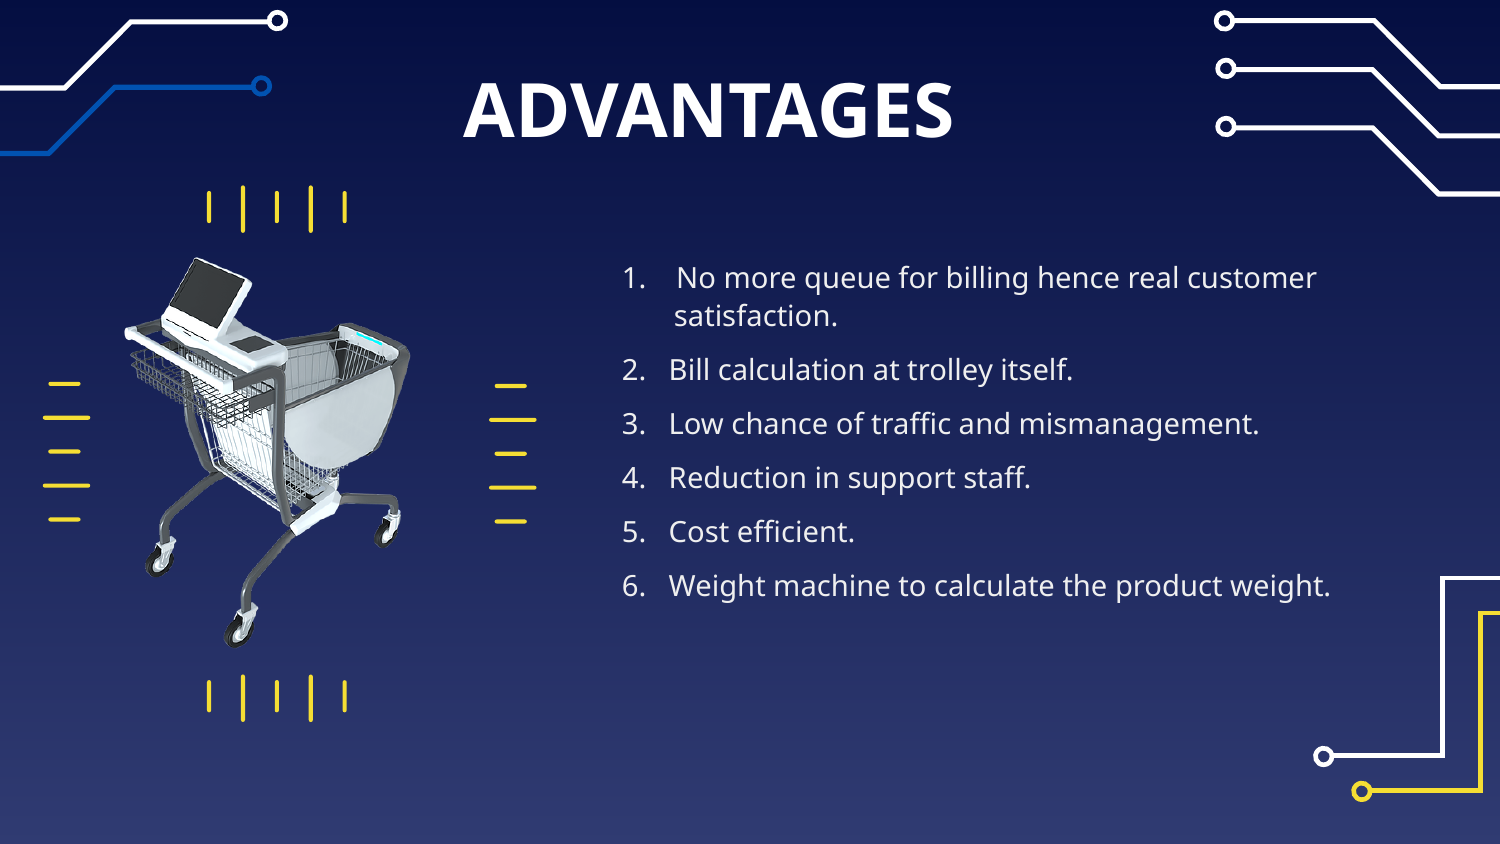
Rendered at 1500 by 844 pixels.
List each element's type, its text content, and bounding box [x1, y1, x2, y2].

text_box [488, 383, 537, 524]
title ADVANTAGES [408, 48, 1010, 167]
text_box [252, 658, 301, 769]
picture [120, 254, 412, 650]
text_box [252, 139, 301, 253]
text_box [42, 381, 91, 522]
subtitle 1. No more queue for billing hence real customer satisfaction. 2. Bill calculation at trolley itself. 3. Low chance of traffic and mismanagement. 4. Reduction in support staff. 5. Cost efficient. 6. Weight machine to calculate the product weight. [583, 242, 1458, 714]
